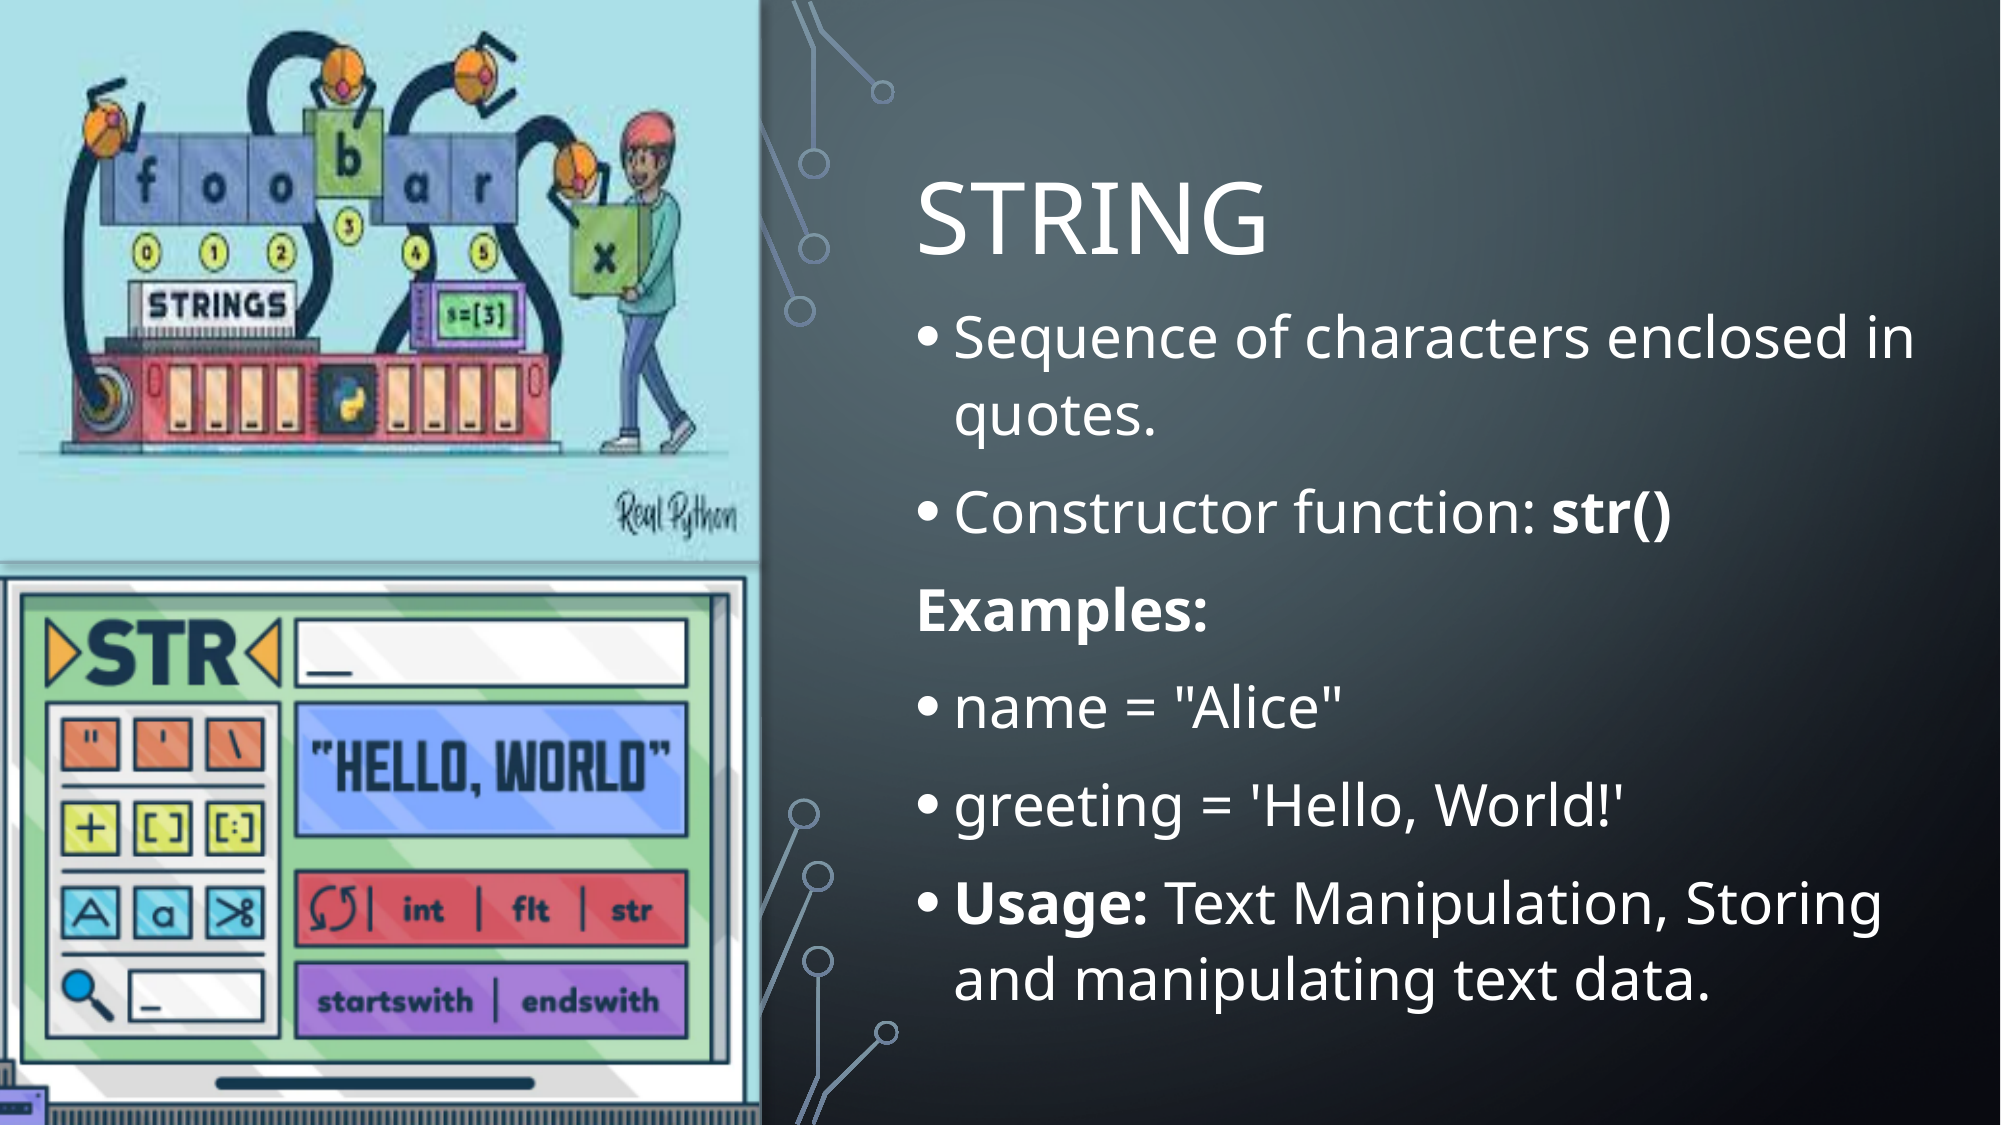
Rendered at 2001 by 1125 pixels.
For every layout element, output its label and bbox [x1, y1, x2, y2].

picture [0, 0, 759, 561]
text_box [761, 0, 901, 1125]
text_box [901, 0, 2000, 1125]
picture [0, 563, 759, 1125]
